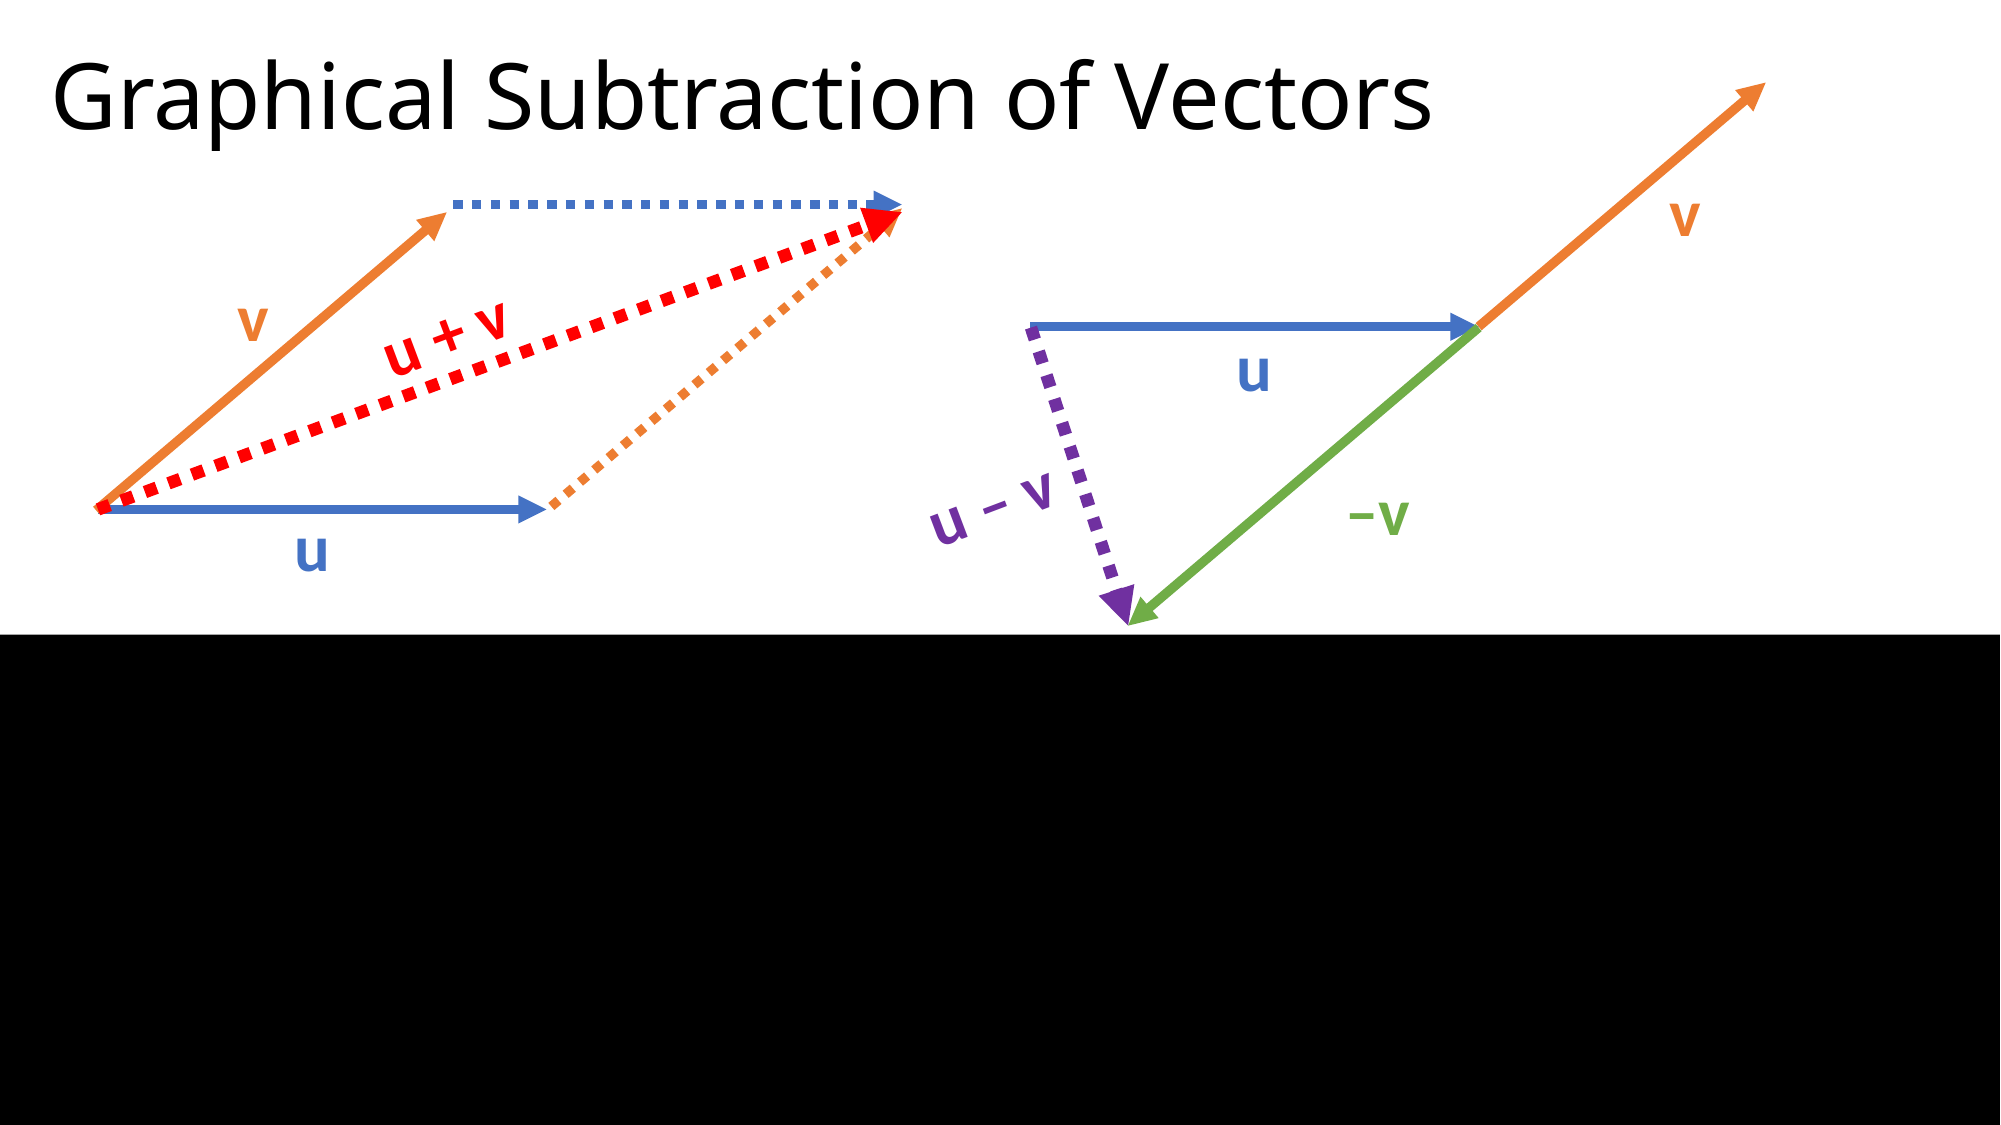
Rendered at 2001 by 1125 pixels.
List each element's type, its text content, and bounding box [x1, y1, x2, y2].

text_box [1478, 82, 1766, 327]
text_box u [279, 511, 345, 593]
text_box u [1221, 316, 1287, 326]
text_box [97, 212, 902, 510]
title Graphical Subtraction of Vectors [35, 0, 1761, 209]
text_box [551, 208, 902, 212]
text_box [0, 634, 2000, 1125]
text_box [1030, 327, 1129, 626]
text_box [1129, 327, 1479, 626]
text_box u – v [902, 435, 1030, 574]
